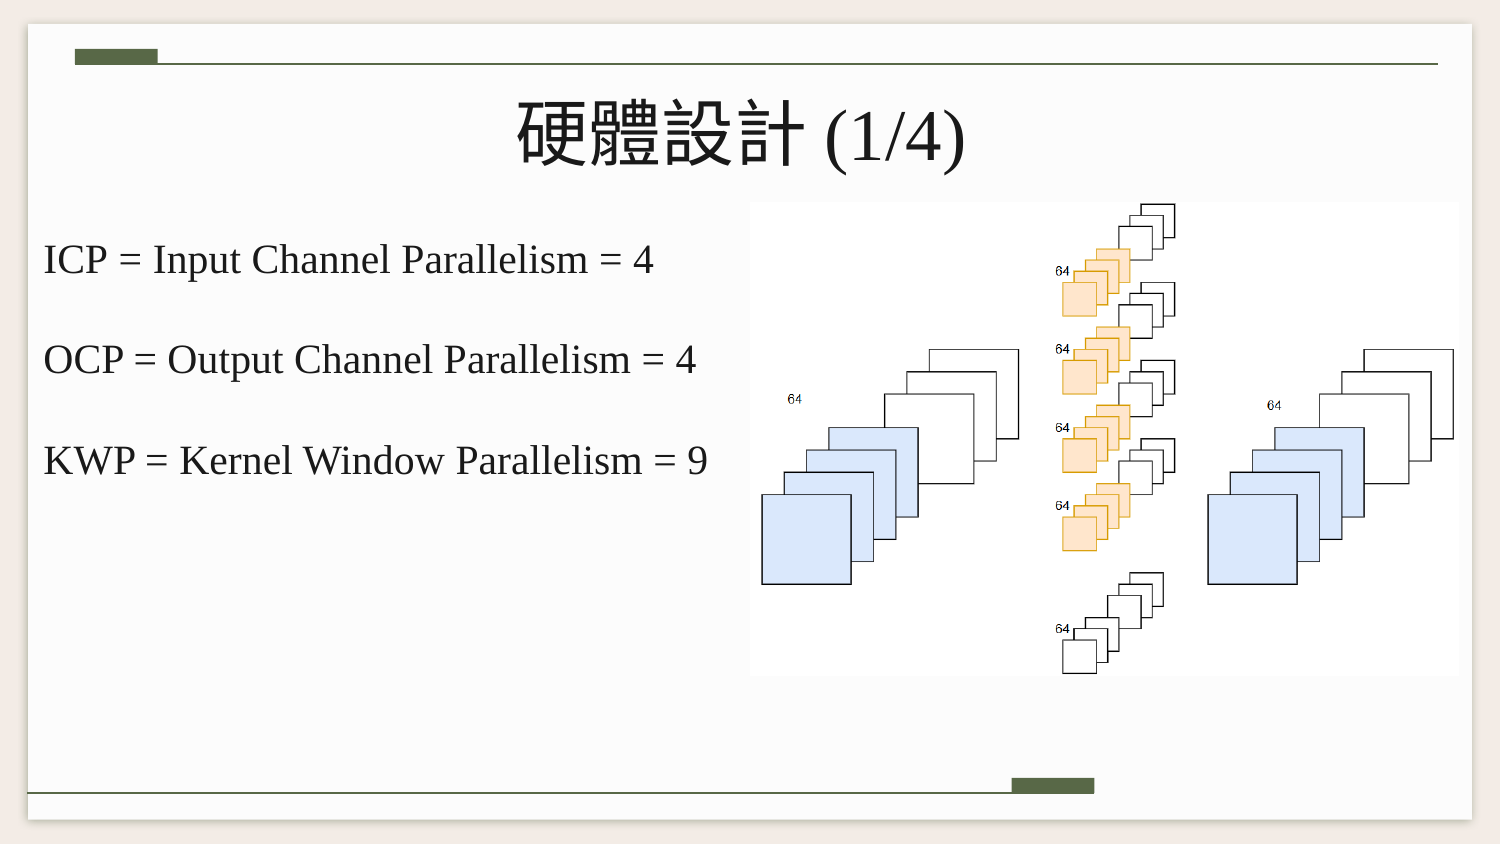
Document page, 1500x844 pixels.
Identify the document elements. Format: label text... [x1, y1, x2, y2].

picture [749, 202, 1459, 676]
subtitle ICP = Input Channel Parallelism = 4 OCP = Output Channel Parallelism = 4 KWP = Kernel Window Parallelism = 9 [28, 217, 733, 725]
title 硬體設計(1/4) [118, 72, 1382, 167]
